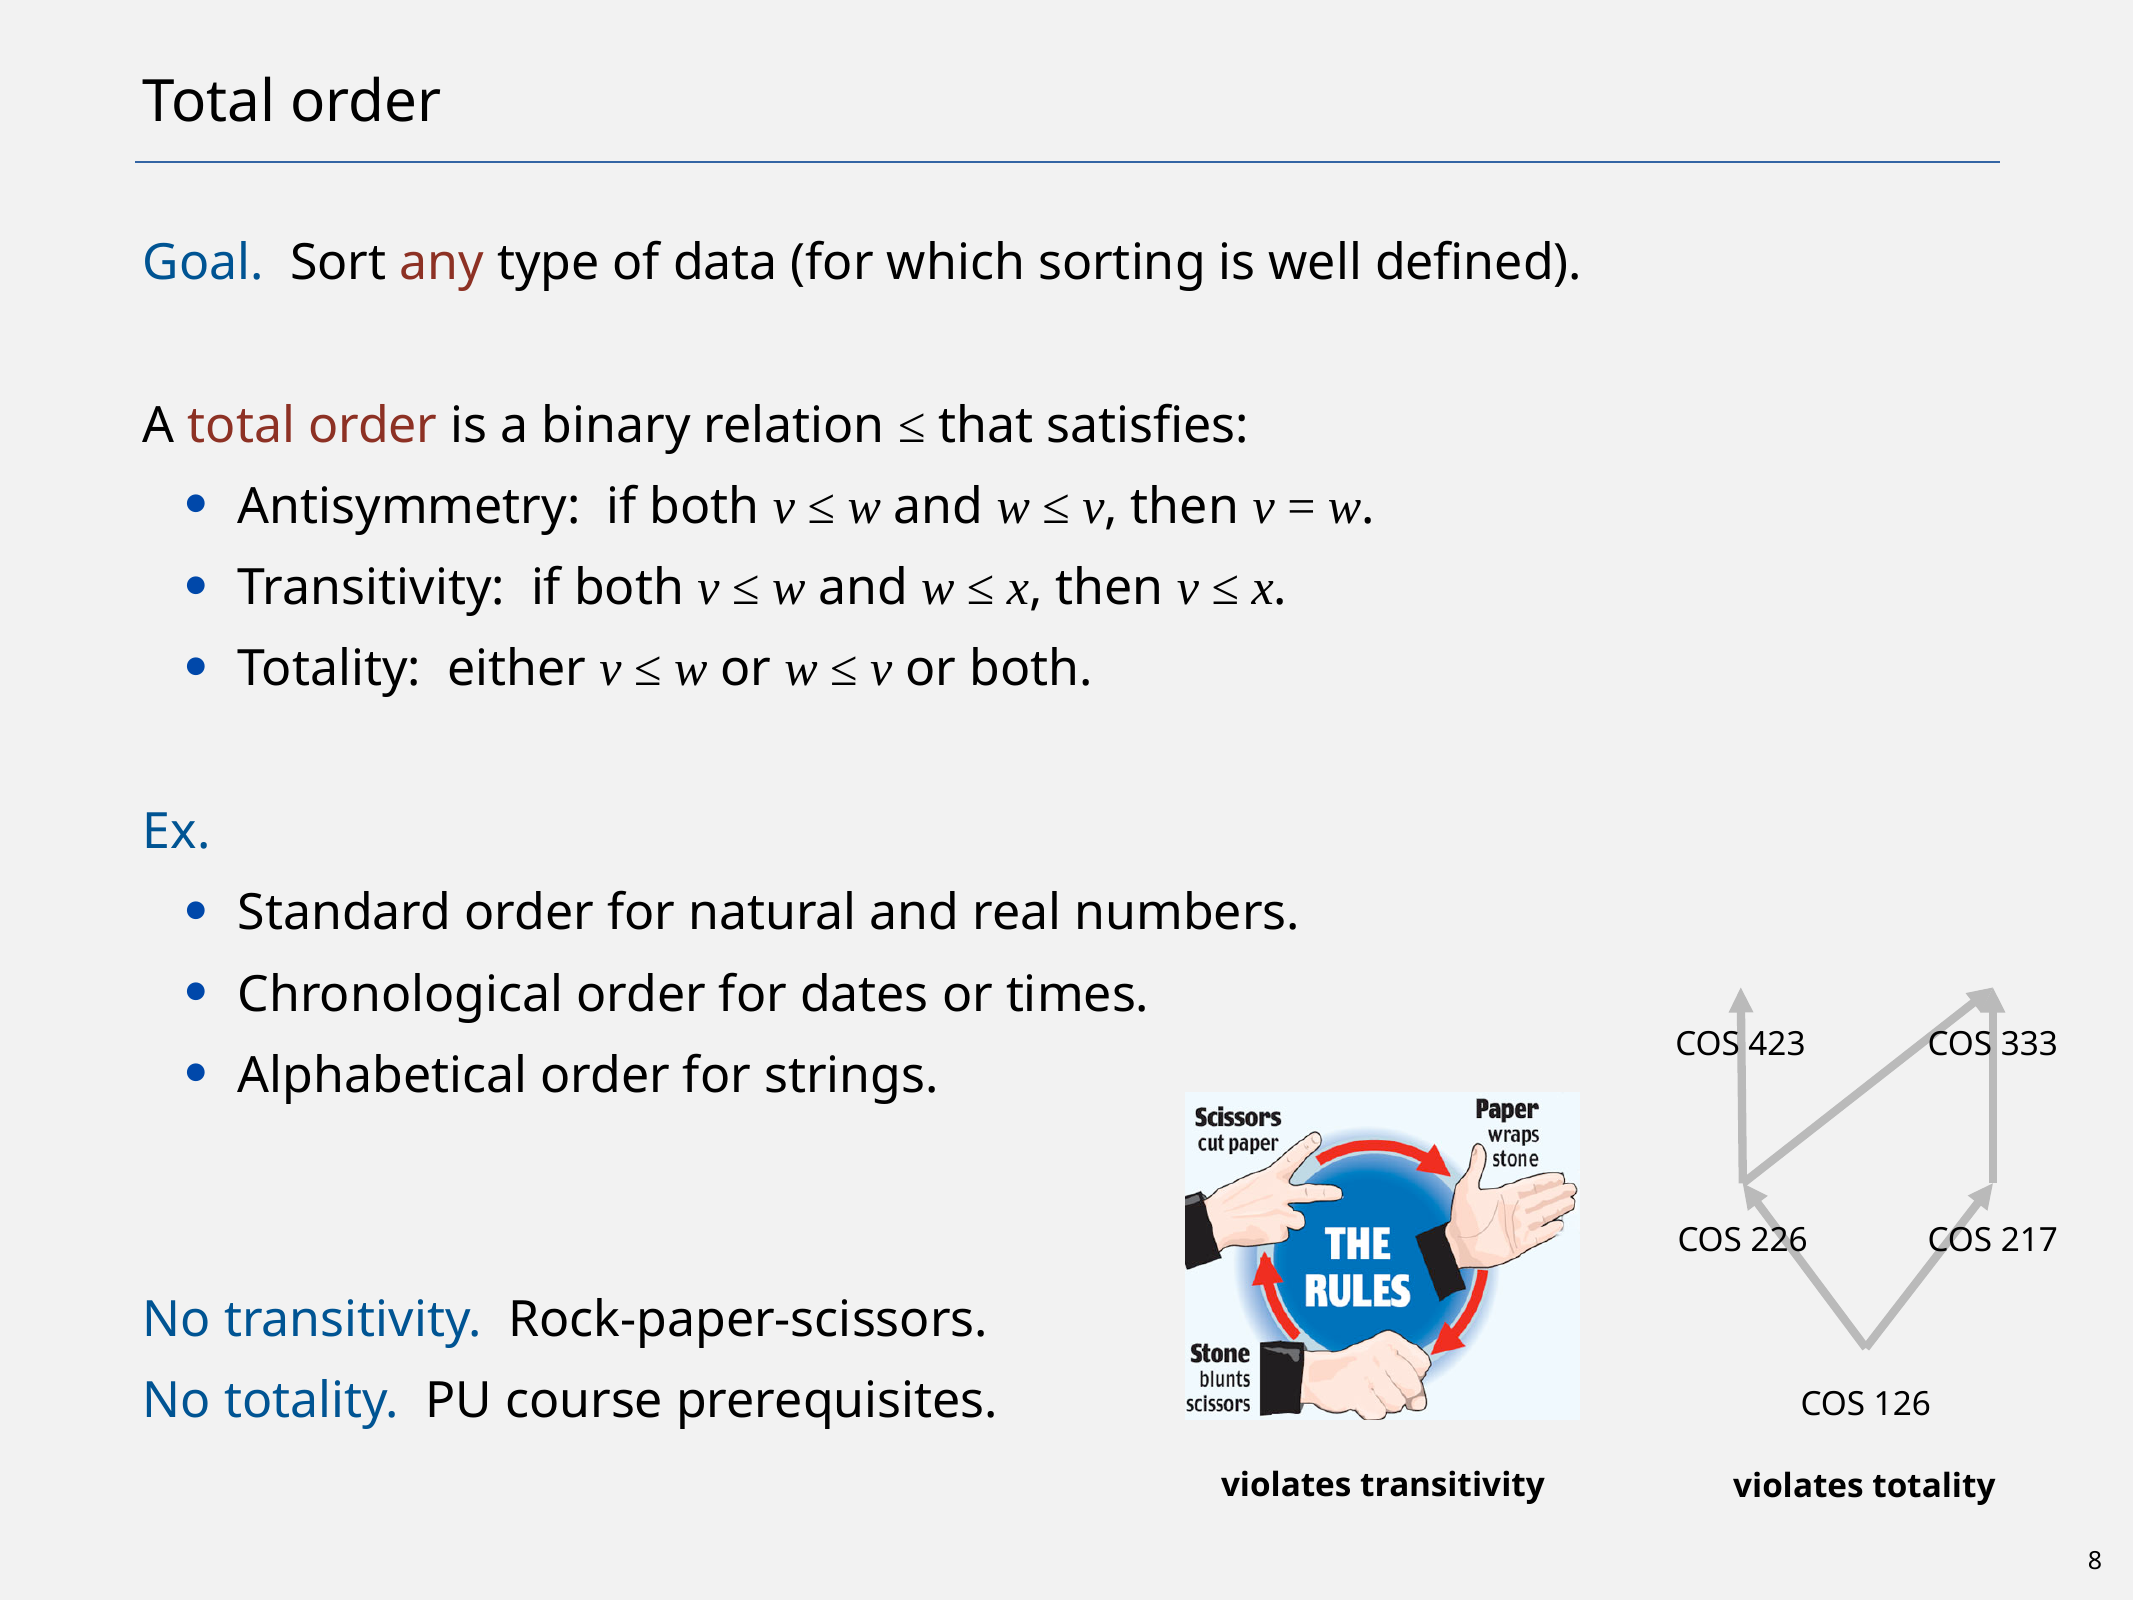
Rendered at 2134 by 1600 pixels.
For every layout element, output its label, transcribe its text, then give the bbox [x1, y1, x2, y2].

list Goal. Sort any type of data (for which sorting is well defined). A total order is a binary relation ≤ that satisfies: Antisymmetry: if both v ≤ w and w ≤ v, then v = w. Transitivity: if both v ≤ w and w ≤ x, then v ≤ x. Totality: either v ≤ w or w ≤ v or both. Ex. Standard order for natural and real numbers. Chronological order for dates or times. Alphabetical order for strings. No transitivity. Rock-paper-scissors. No totality. PU course prerequisites. [132, 207, 2001, 1543]
text_box violates totality [1685, 1443, 2044, 1517]
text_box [1742, 1222, 1862, 1382]
text_box COS 217 [2002, 1183, 2083, 1273]
title Total order [132, 0, 2001, 134]
text_box COS 333 [1903, 987, 2083, 1077]
slide_number 8 [2069, 1537, 2121, 1587]
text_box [1742, 1020, 1991, 1217]
text_box COS 423 [1651, 987, 1831, 1077]
text_box COS 126 [1776, 1388, 1956, 1437]
text_box COS 226 [1653, 1183, 1737, 1273]
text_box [1865, 1222, 1994, 1382]
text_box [1147, 1092, 1619, 1517]
